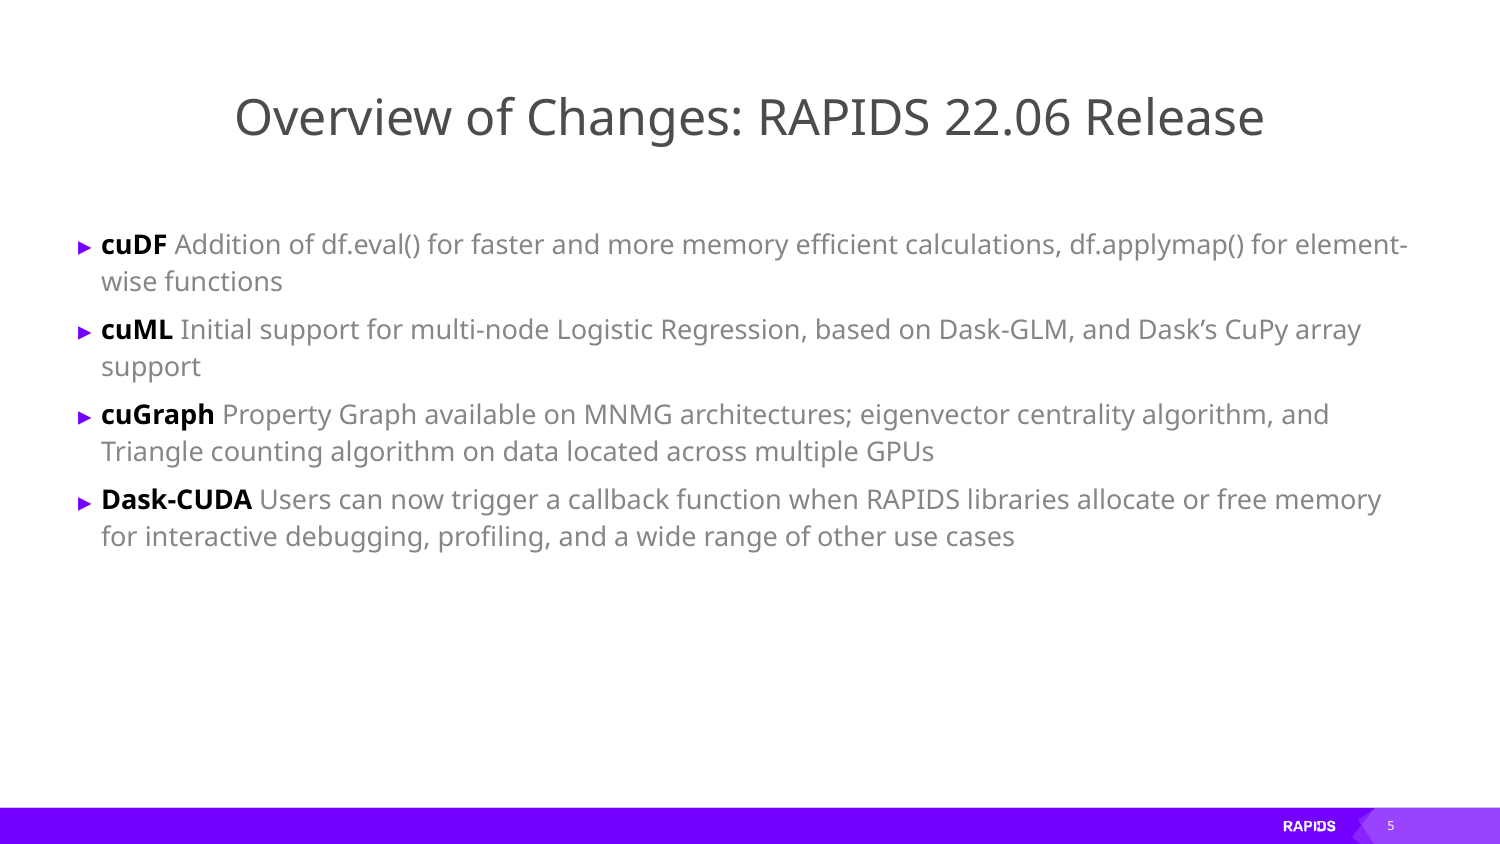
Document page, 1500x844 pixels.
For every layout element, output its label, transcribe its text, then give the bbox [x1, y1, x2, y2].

list cuDF Addition of df.eval() for faster and more memory efficient calculations, df.applymap() for element-wise functions cuML Initial support for multi-node Logistic Regression, based on Dask-GLM, and Dask’s CuPy array support cuGraph Property Graph available on MNMG architectures; eigenvector centrality algorithm, and Triangle counting algorithm on data located across multiple GPUs Dask-CUDA Users can now trigger a callback function when RAPIDS libraries allocate or free memory for interactive debugging, profiling, and a wide range of other use cases [70, 175, 1431, 807]
title Overview of Changes: RAPIDS 22.06 Release [68, 71, 1433, 153]
picture [0, 0, 1500, 844]
